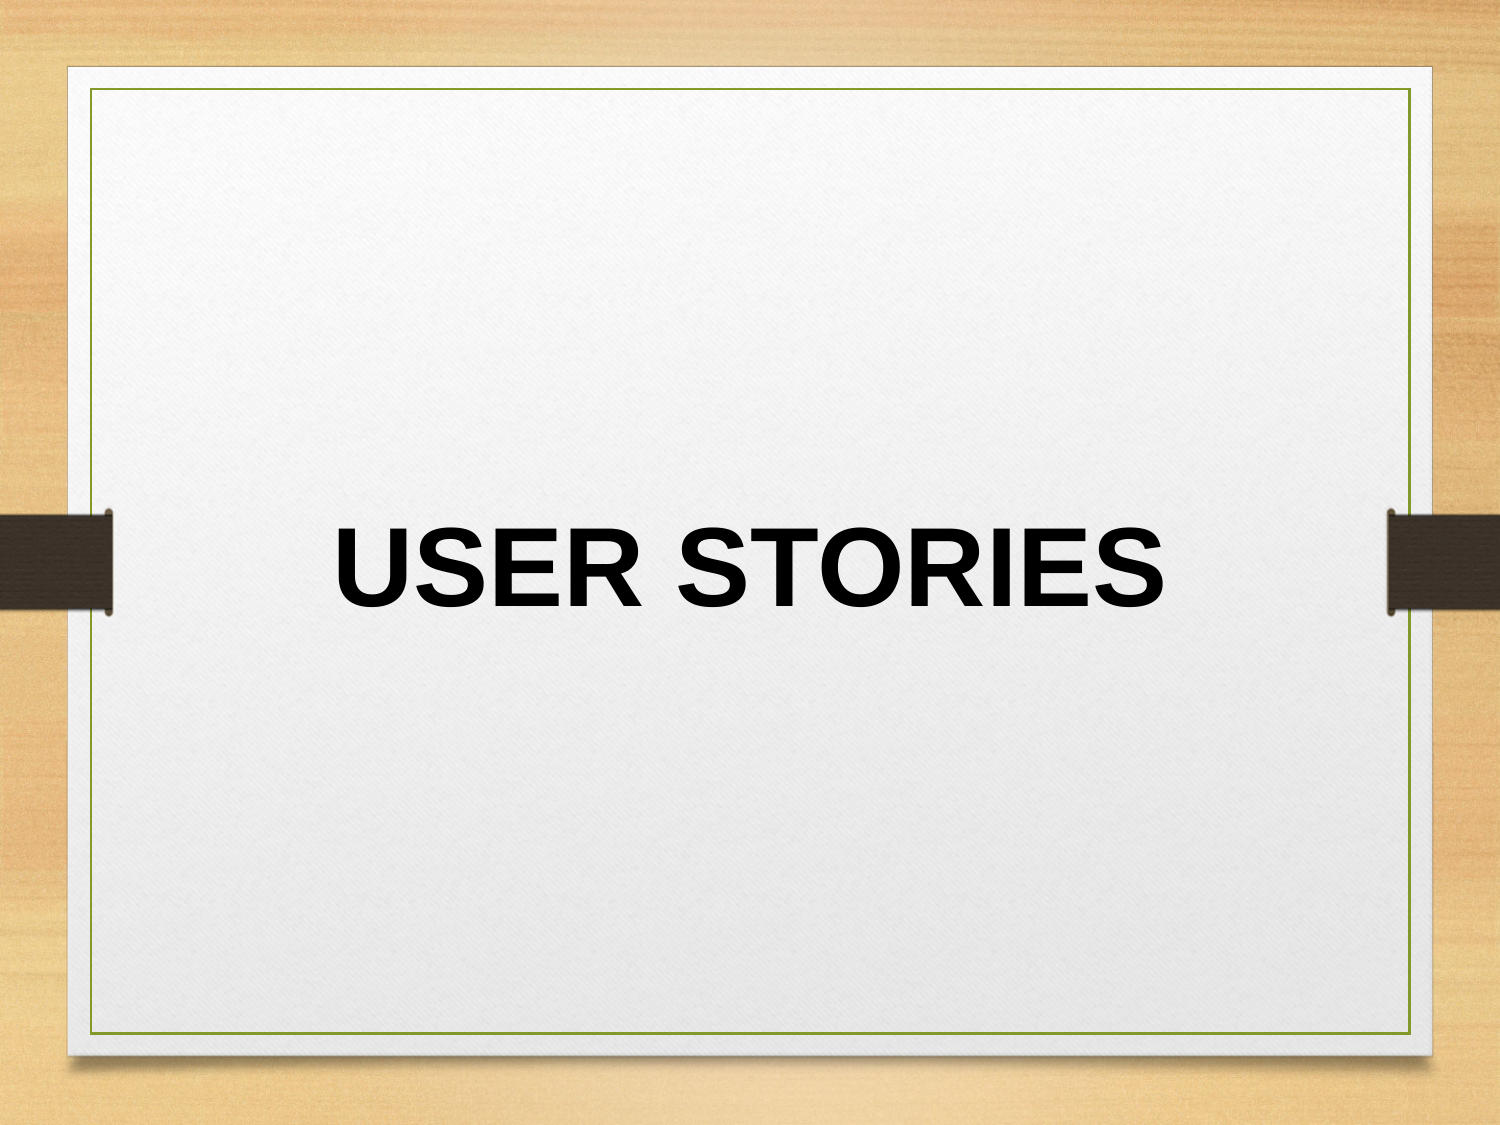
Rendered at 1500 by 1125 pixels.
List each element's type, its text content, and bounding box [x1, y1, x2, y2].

picture [0, 0, 1500, 1125]
text_box USER STORIES [312, 486, 1188, 637]
